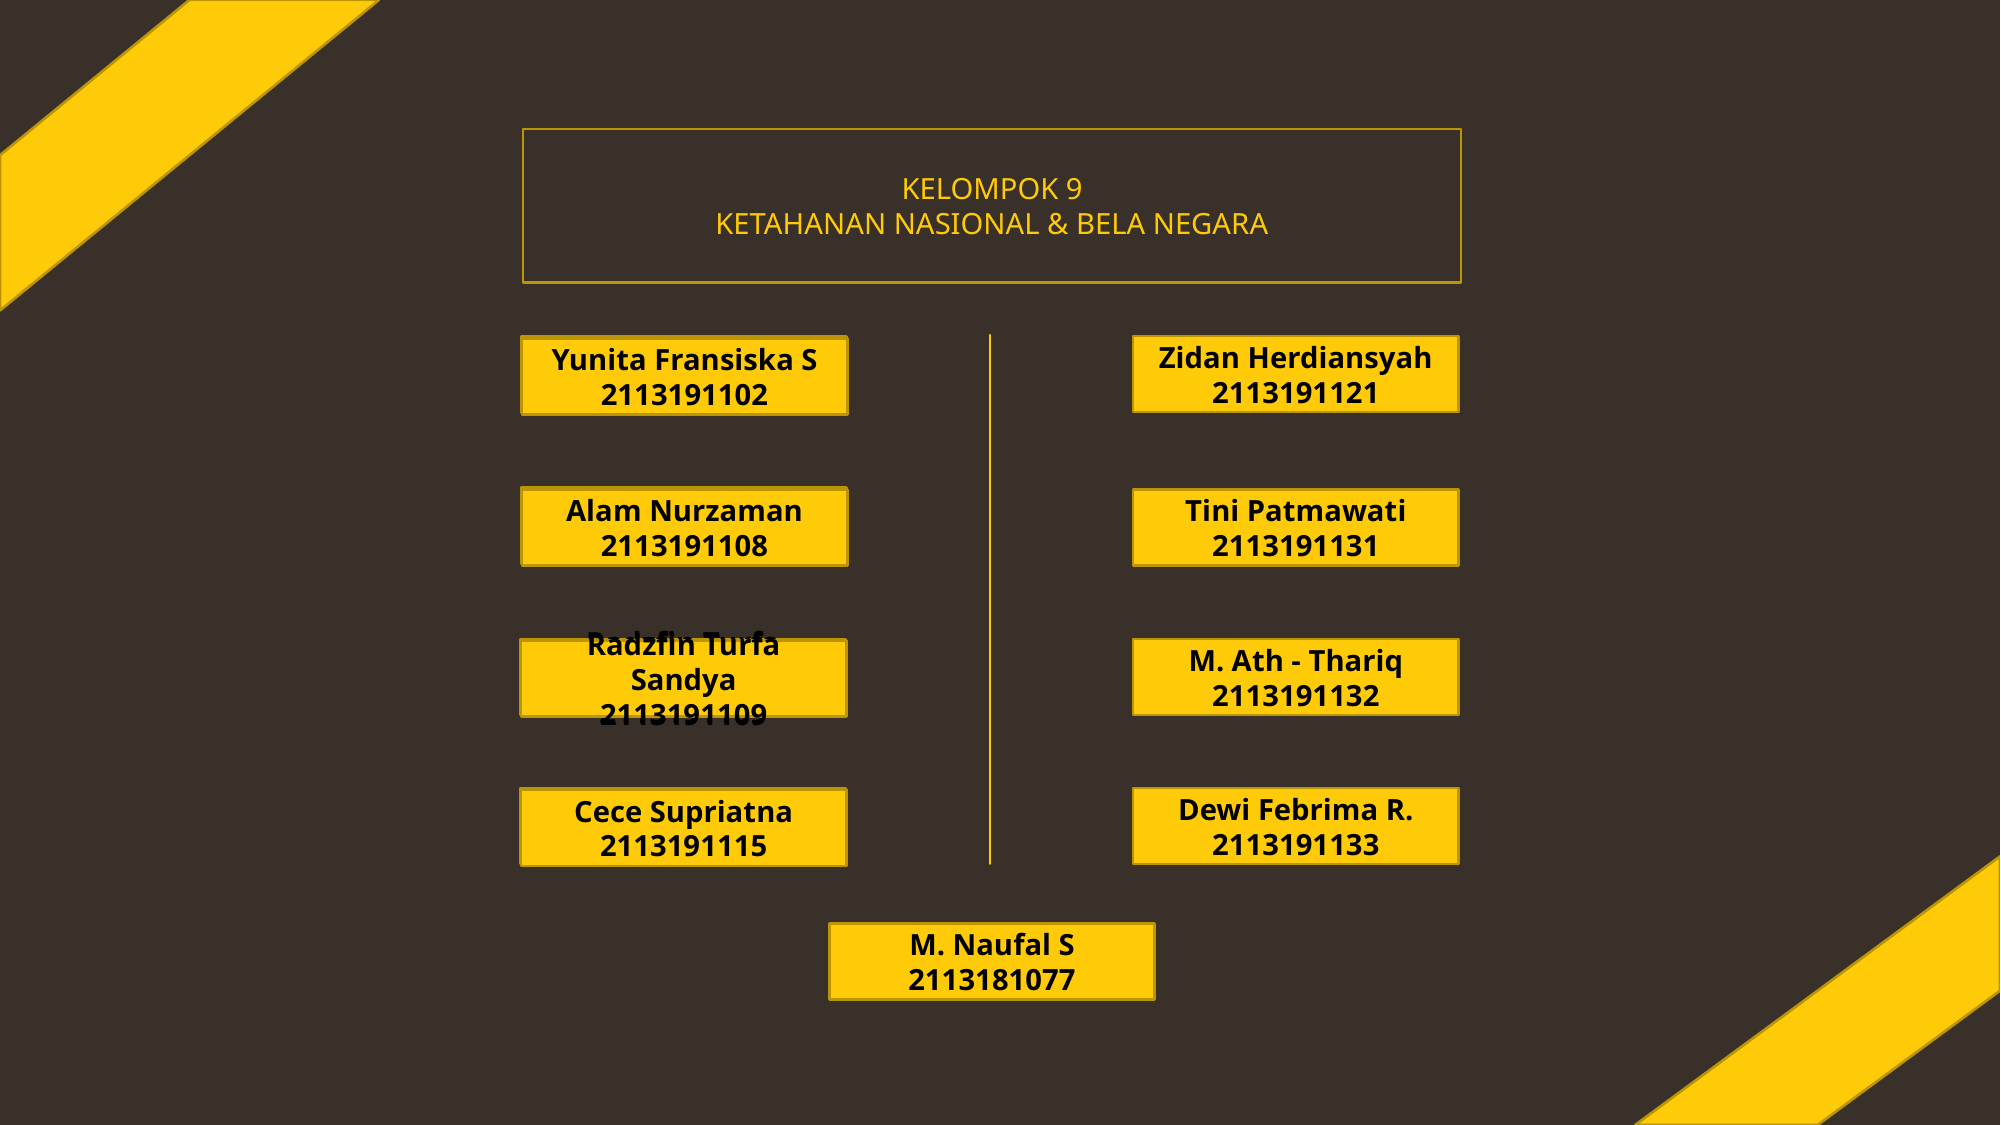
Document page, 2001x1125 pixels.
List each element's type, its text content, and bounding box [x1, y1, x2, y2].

text_box Alam Nurzaman 2113191108 [521, 488, 849, 567]
text_box Tini Patmawati 2113191131 [1132, 488, 1460, 567]
text_box Radzfin Turfa Sandya 2113191109 [520, 639, 848, 718]
text_box [1634, 855, 2000, 1125]
text_box M. Naufal S 2113181077 [828, 922, 1156, 1001]
text_box KELOMPOK 9 KETAHANAN NASIONAL & BELA NEGARA [522, 128, 1462, 284]
text_box Yunita Fransiska S 2113191102 [521, 337, 849, 416]
text_box M. Ath - Thariq 2113191132 [1132, 638, 1460, 716]
text_box Cece Supriatna 2113191115 [520, 788, 848, 867]
text_box [0, 0, 381, 312]
text_box Dewi Febrima R. 2113191133 [1132, 787, 1460, 865]
text_box Zidan Herdiansyah 2113191121 [1132, 335, 1460, 413]
